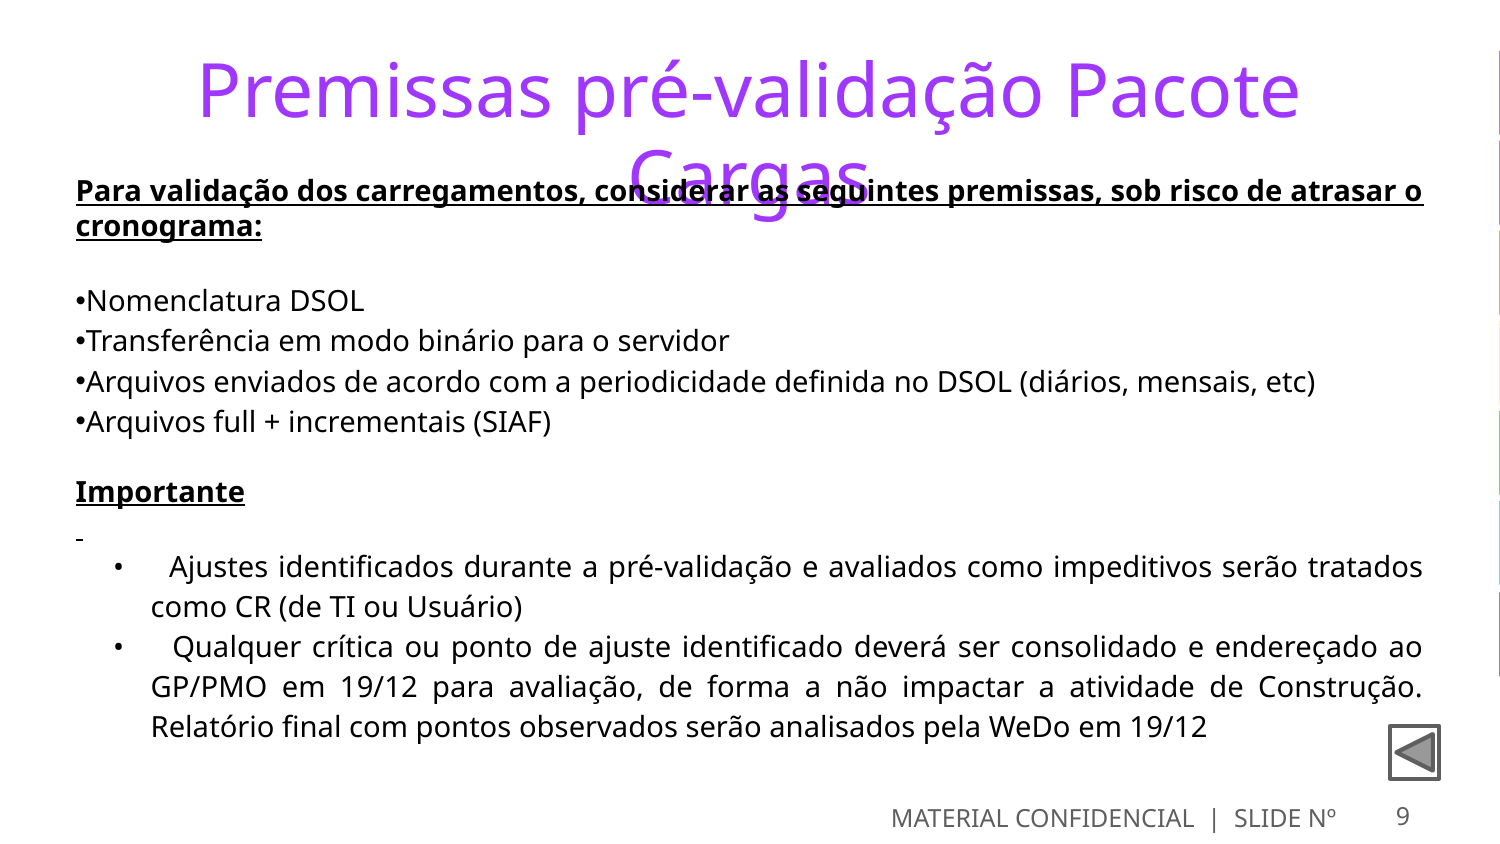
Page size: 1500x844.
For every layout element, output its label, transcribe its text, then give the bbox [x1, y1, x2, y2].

title Premissas pré-validação Pacote Cargas [76, 45, 1424, 162]
slide_number 9 [1352, 799, 1425, 836]
footer MATERIAL CONFIDENCIAL | SLIDE Nº [75, 799, 1352, 836]
text_box [1388, 724, 1441, 781]
text_box Para validação dos carregamentos, considerar as seguintes premissas, sob risco de atrasar o cronograma: Nomenclatura DSOL Transferência em modo binário para o servidor Arquivos enviados de acordo com a periodicidade definida no DSOL (diários, mensais, etc) Arquivos full + incrementais (SIAF) Importante • Ajustes identificados durante a pré-validação e avaliados como impeditivos serão tratados como CR (de TI ou Usuário) • Qualquer crítica ou ponto de ajuste identificado deverá ser consolidado e endereçado ao GP/PMO em 19/12 para avaliação, de forma a não impactar a atividade de Construção. Relatório final com pontos observados serão analisados pela WeDo em 19/12 [60, 165, 1439, 786]
